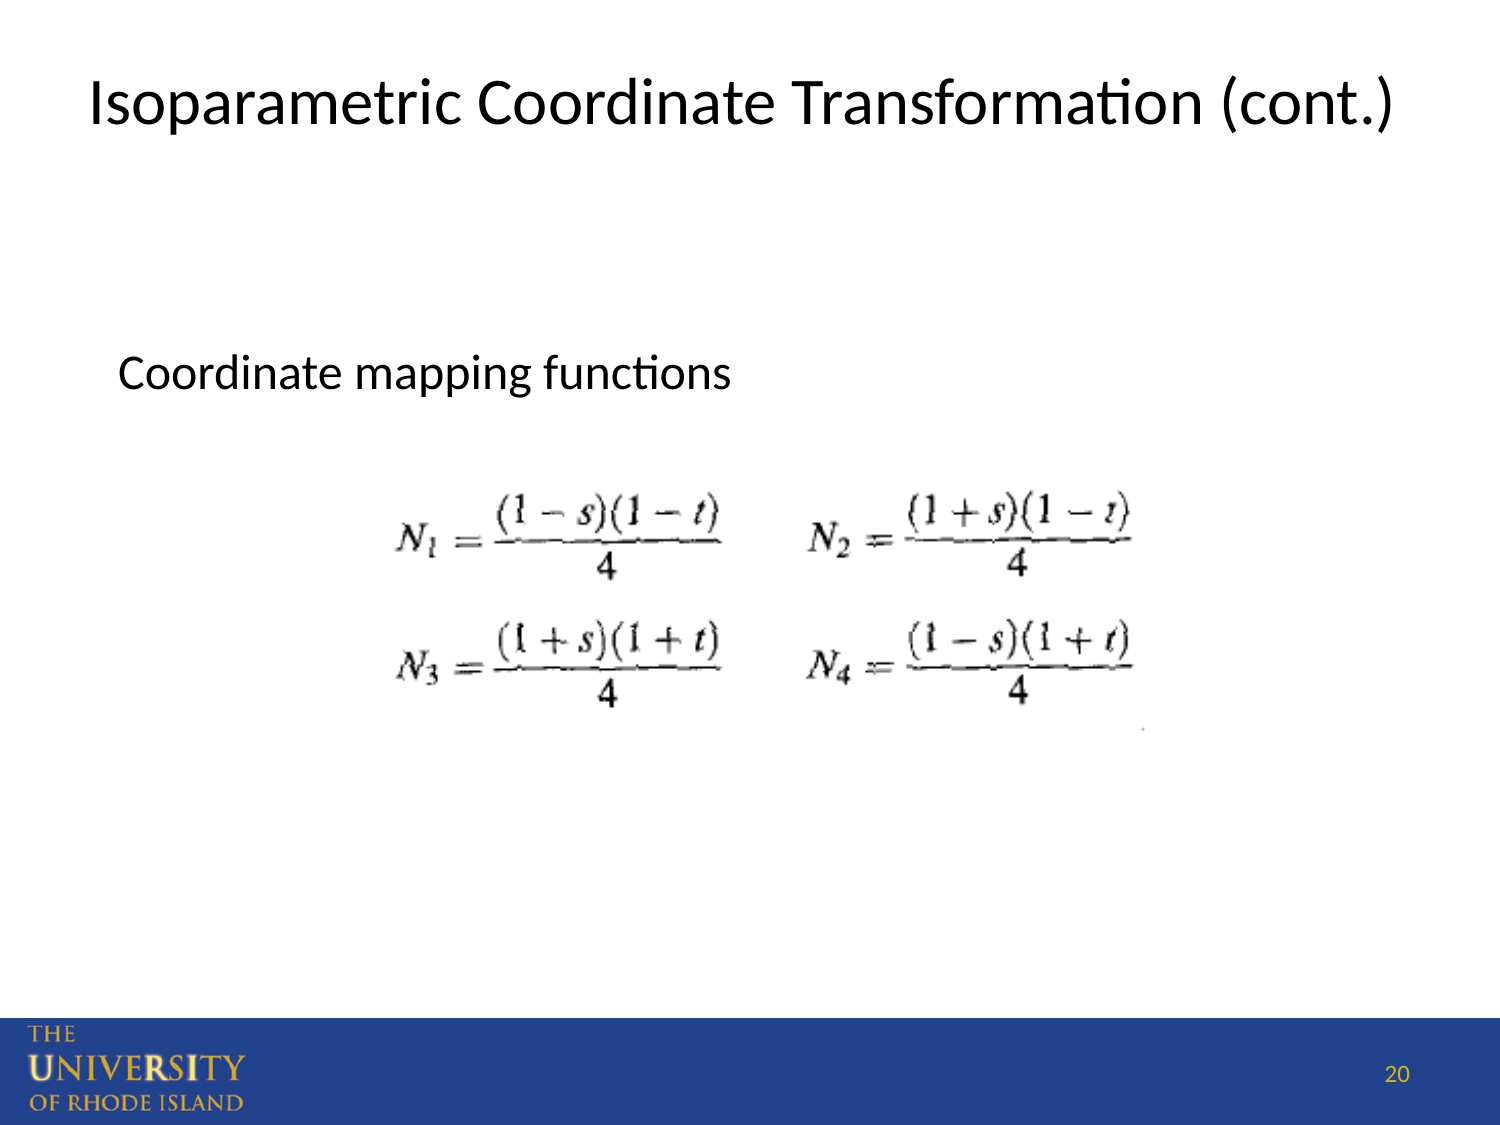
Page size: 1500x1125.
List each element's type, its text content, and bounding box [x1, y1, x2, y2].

title Isoparametric Coordinate Transformation (cont.) [67, 50, 1418, 239]
list Coordinate mapping functions [103, 332, 1454, 833]
picture [0, 1018, 1500, 1125]
picture [349, 437, 1163, 745]
